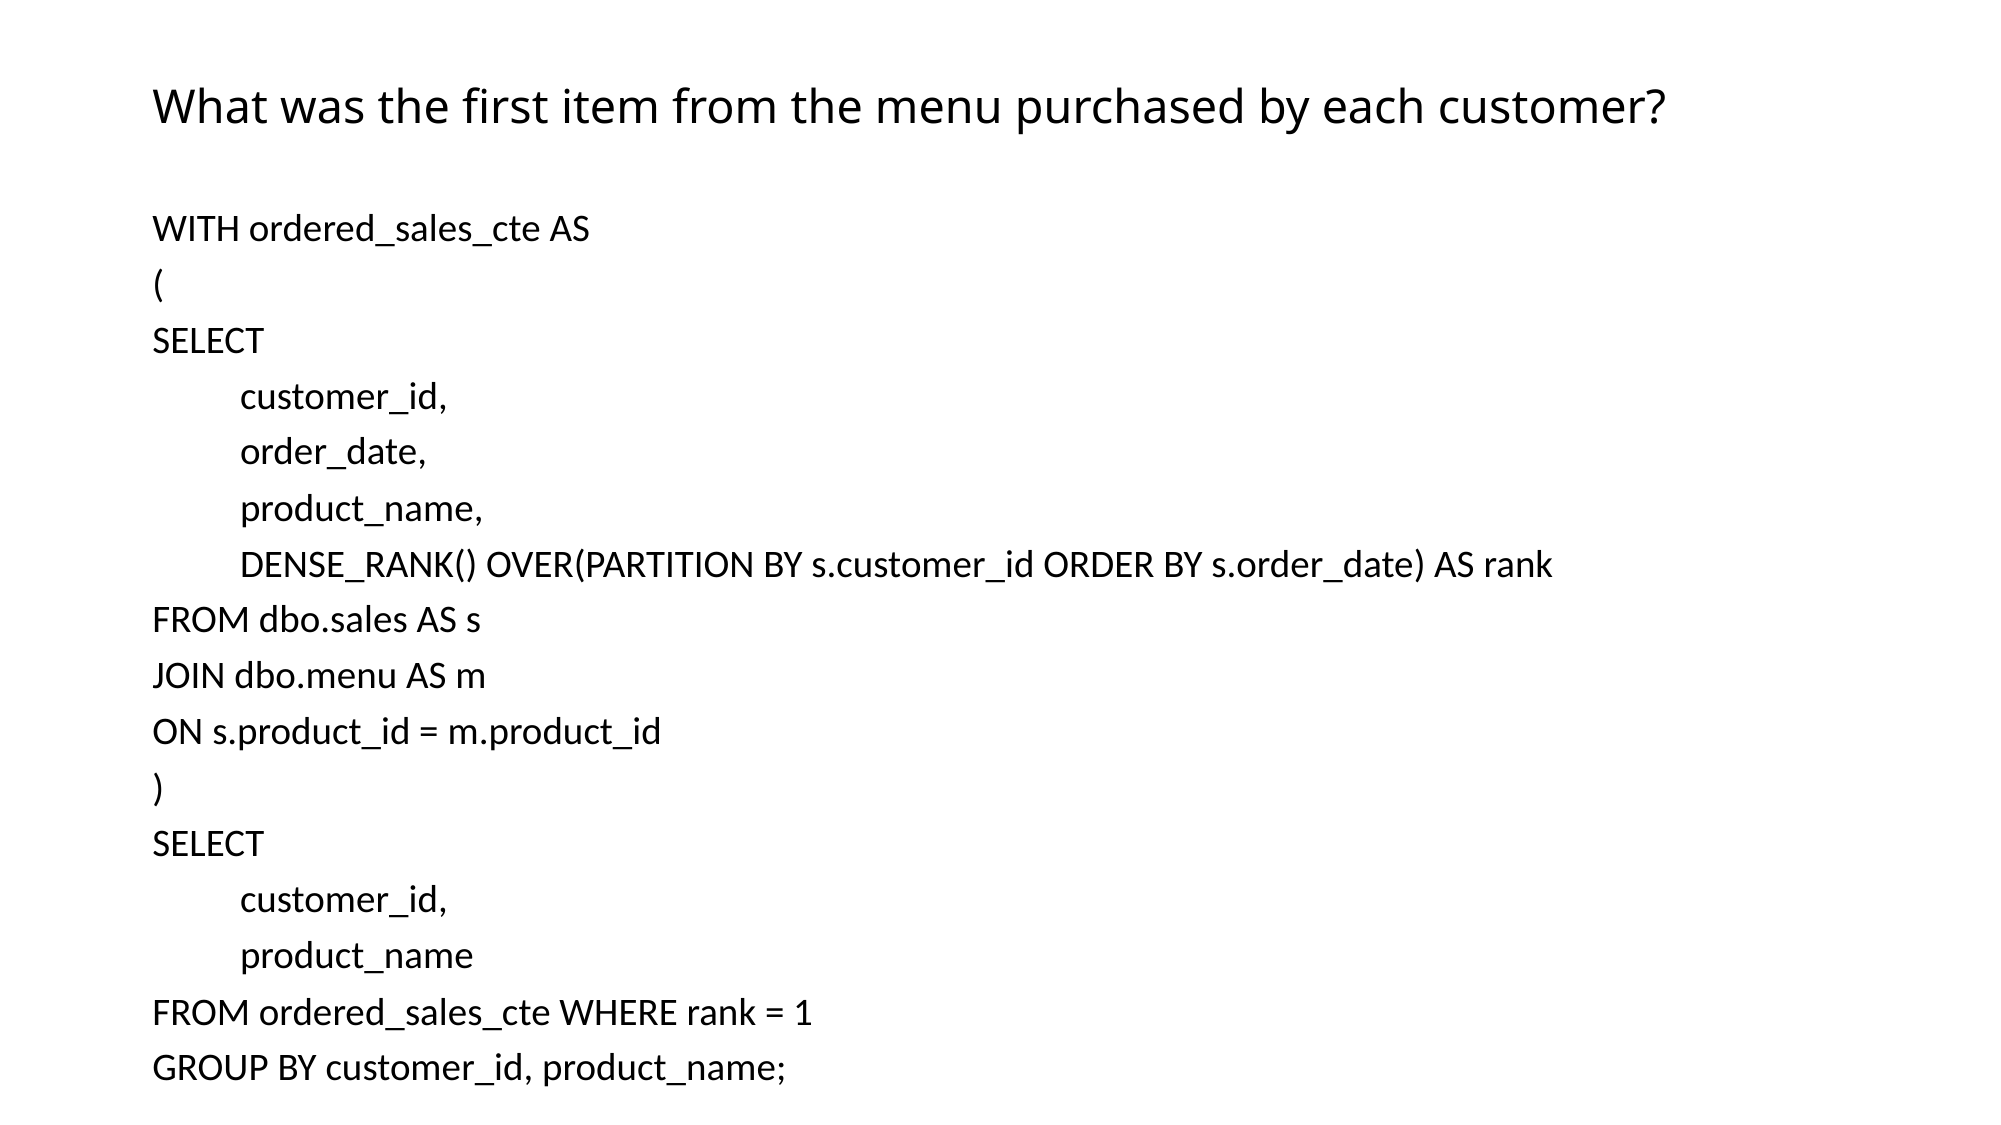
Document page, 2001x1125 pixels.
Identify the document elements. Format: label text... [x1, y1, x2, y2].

list WITH ordered_sales_cte AS ( SELECT customer_id, order_date, product_name, DENSE_RANK() OVER(PARTITION BY s.customer_id ORDER BY s.order_date) AS rank FROM dbo.sales AS s JOIN dbo.menu AS m ON s.product_id = m.product_id ) SELECT customer_id, product_name FROM ordered_sales_cte WHERE rank = 1 GROUP BY customer_id, product_name; [137, 200, 1920, 1109]
title What was the first item from the menu purchased by each customer? [137, 59, 1863, 157]
